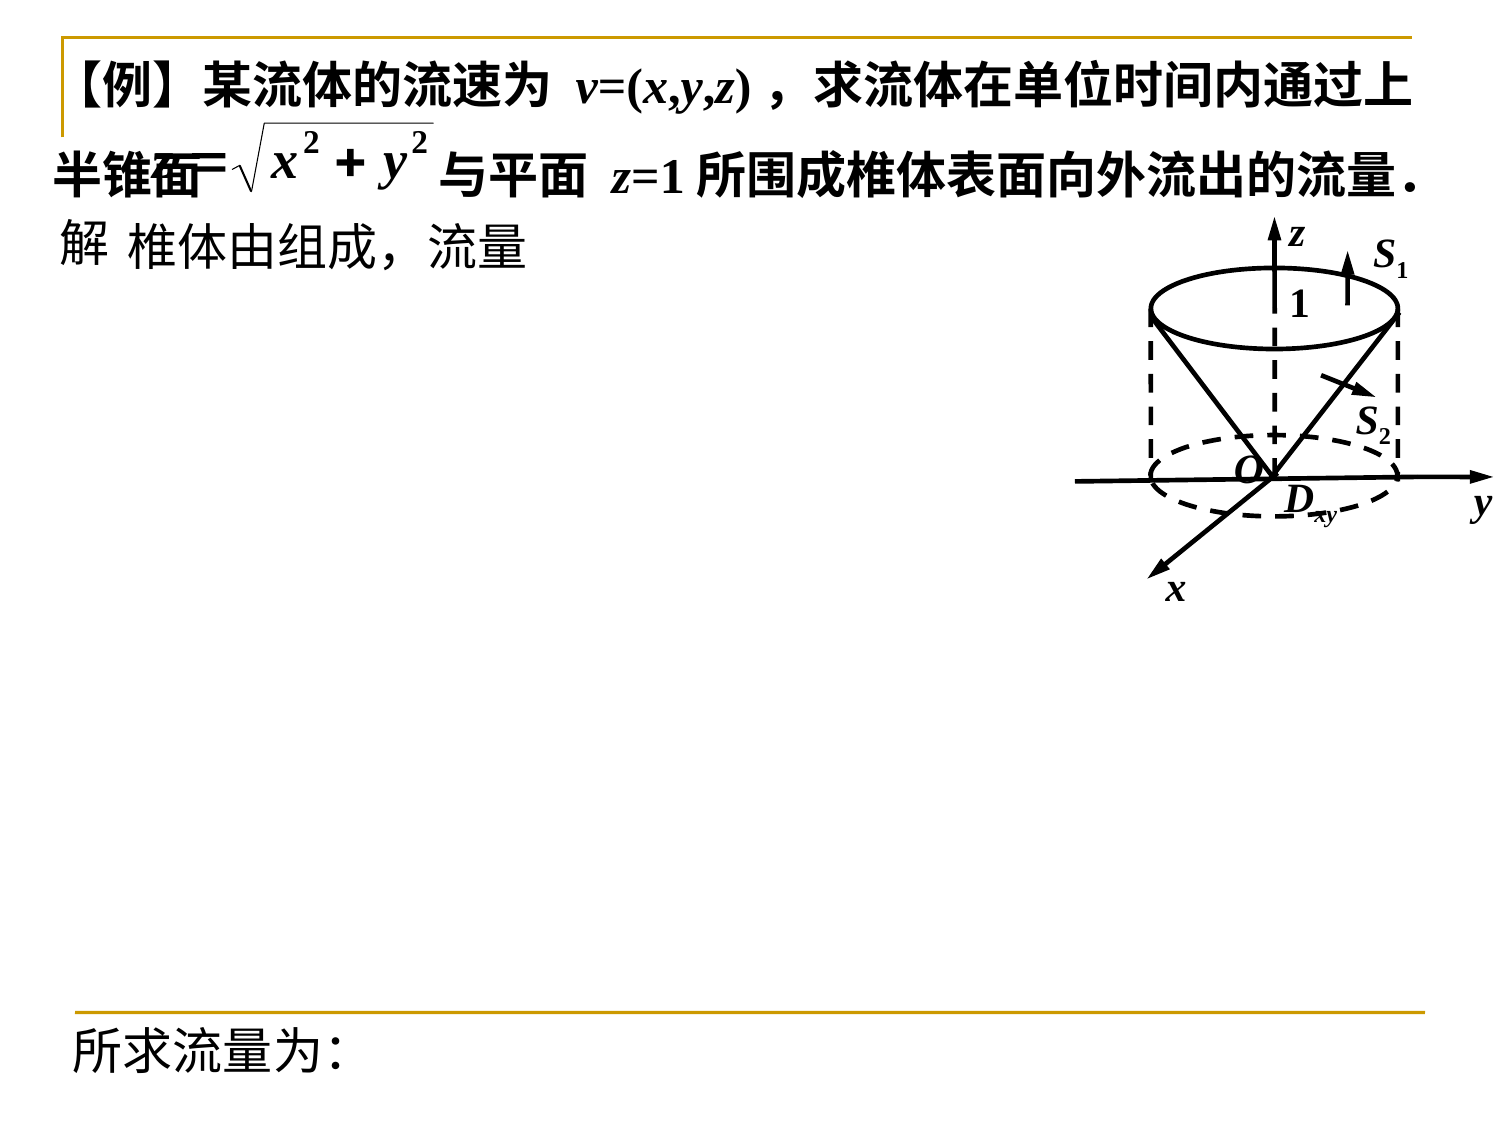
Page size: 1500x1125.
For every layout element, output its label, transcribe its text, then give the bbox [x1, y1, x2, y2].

text_box 解 [45, 214, 125, 279]
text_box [37, 16, 1467, 214]
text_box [1074, 196, 1500, 609]
